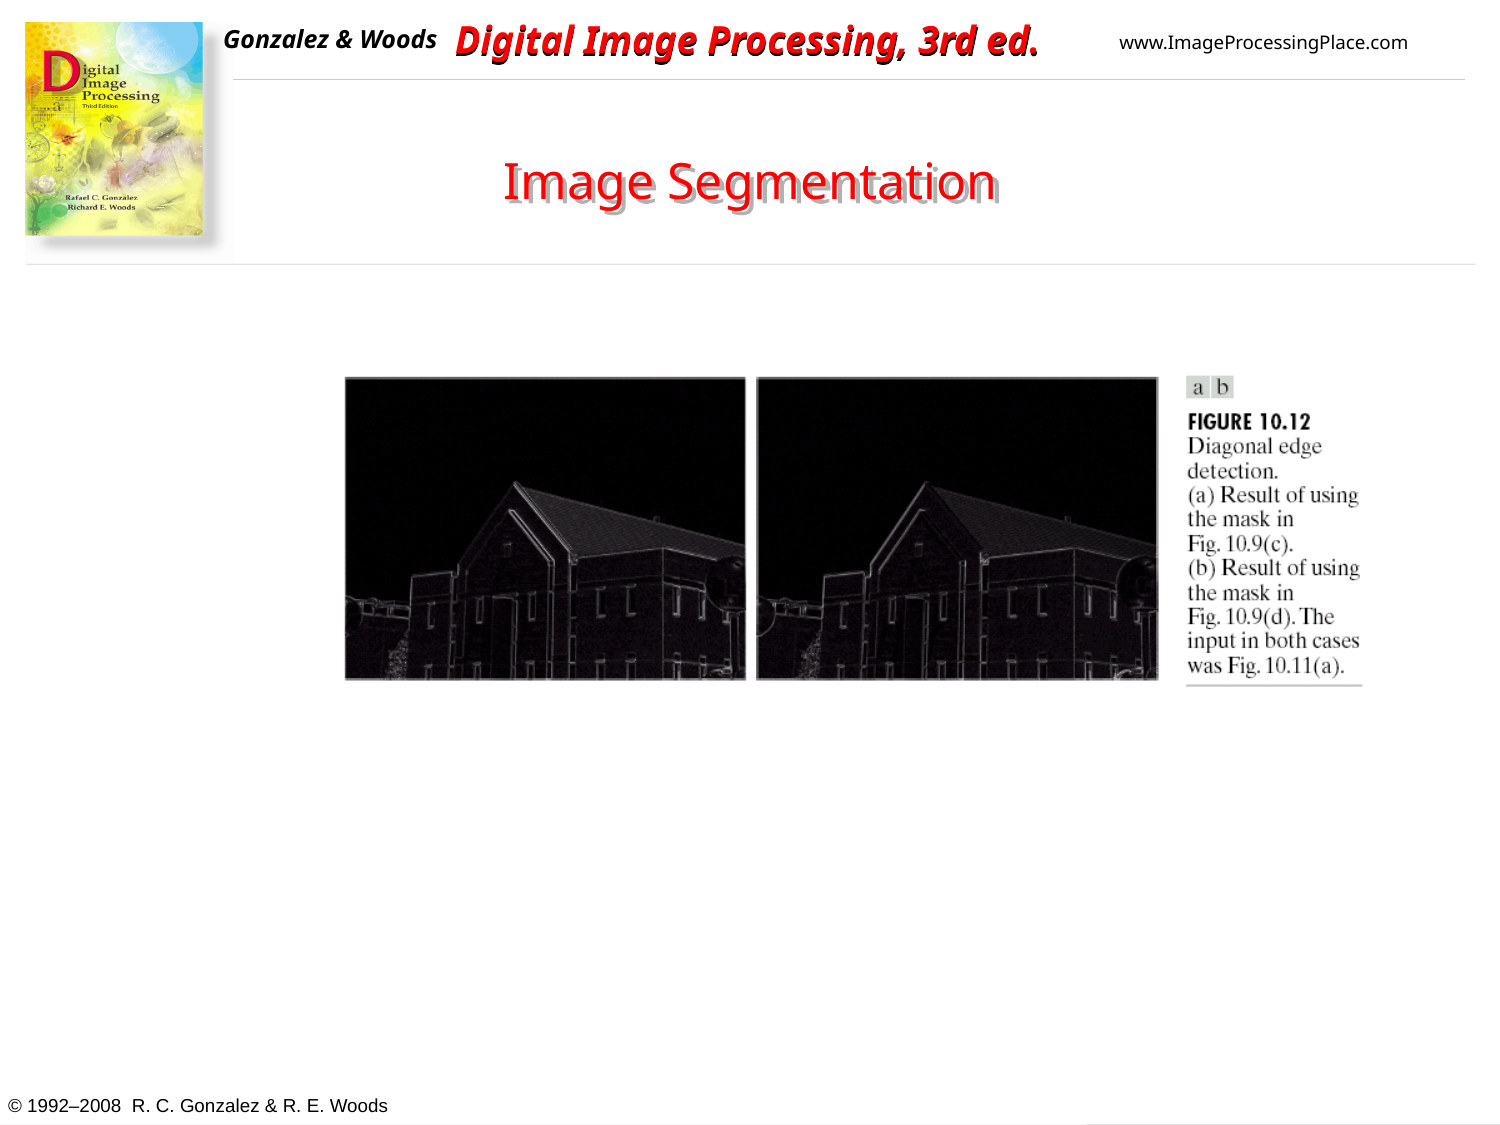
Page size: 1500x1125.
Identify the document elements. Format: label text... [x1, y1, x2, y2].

text_box Image Segmentation [488, 81, 1014, 217]
picture [340, 372, 1370, 692]
picture [228, 34, 233, 45]
picture [25, 22, 233, 263]
